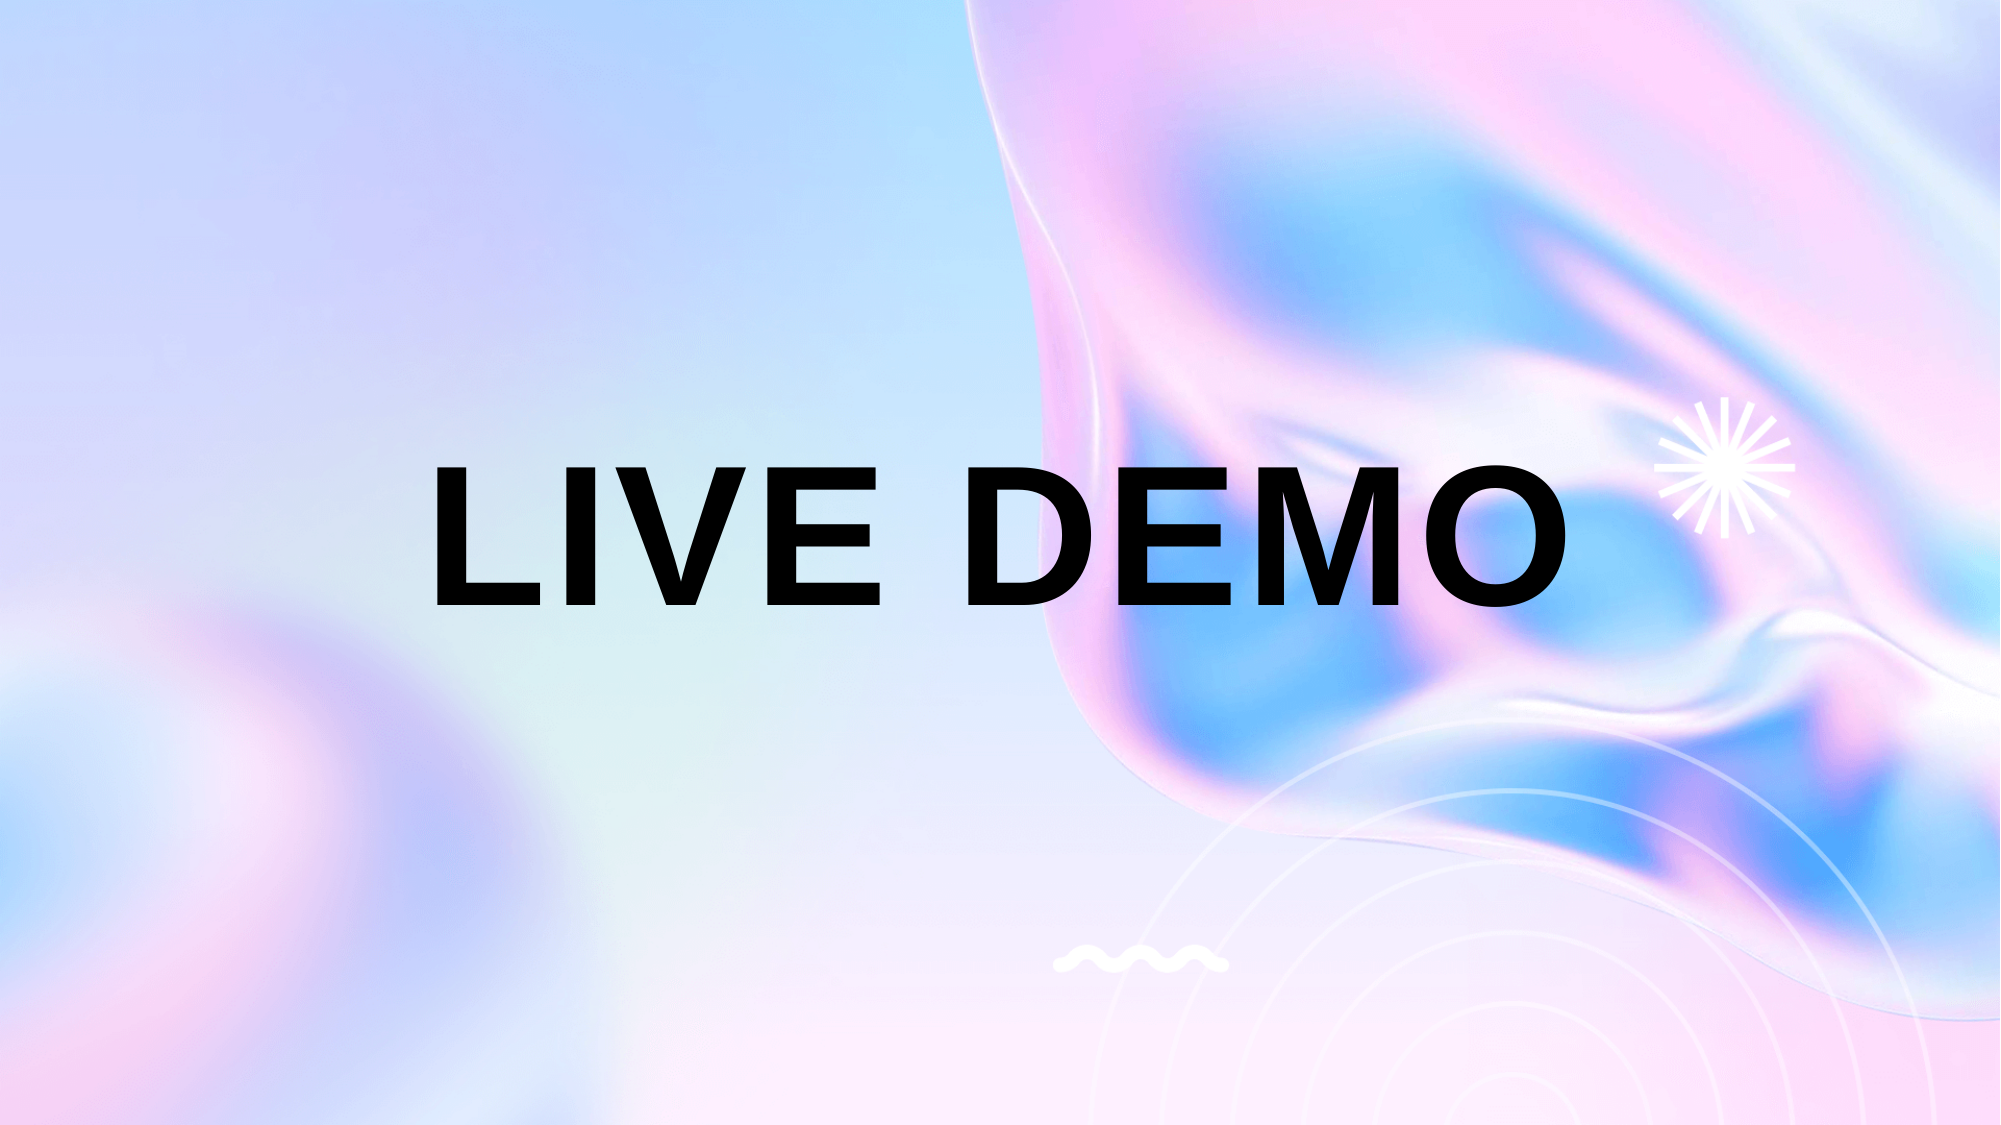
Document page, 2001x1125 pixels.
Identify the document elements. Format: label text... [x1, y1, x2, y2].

picture [0, 0, 2000, 1125]
title Live DEMO [176, 425, 1824, 604]
